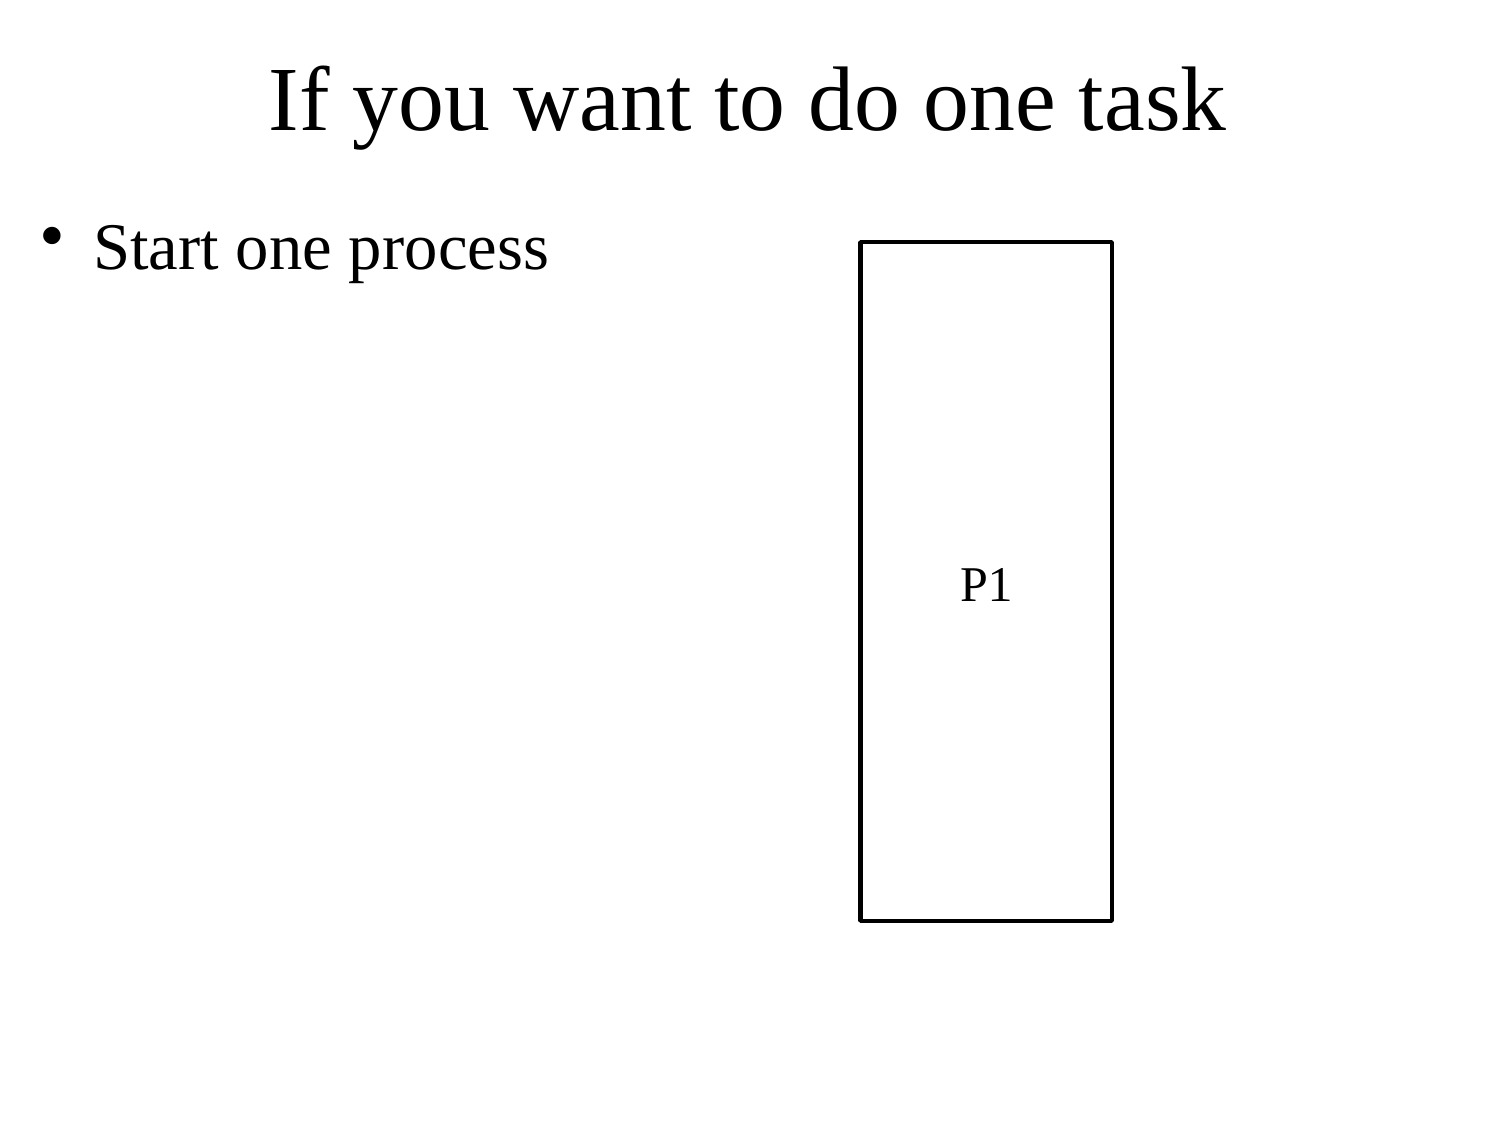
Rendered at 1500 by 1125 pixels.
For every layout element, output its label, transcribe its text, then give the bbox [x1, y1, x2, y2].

list Start one process [32, 195, 1468, 309]
title If you want to do one task [27, 0, 1471, 188]
text_box P1 [860, 241, 1113, 922]
